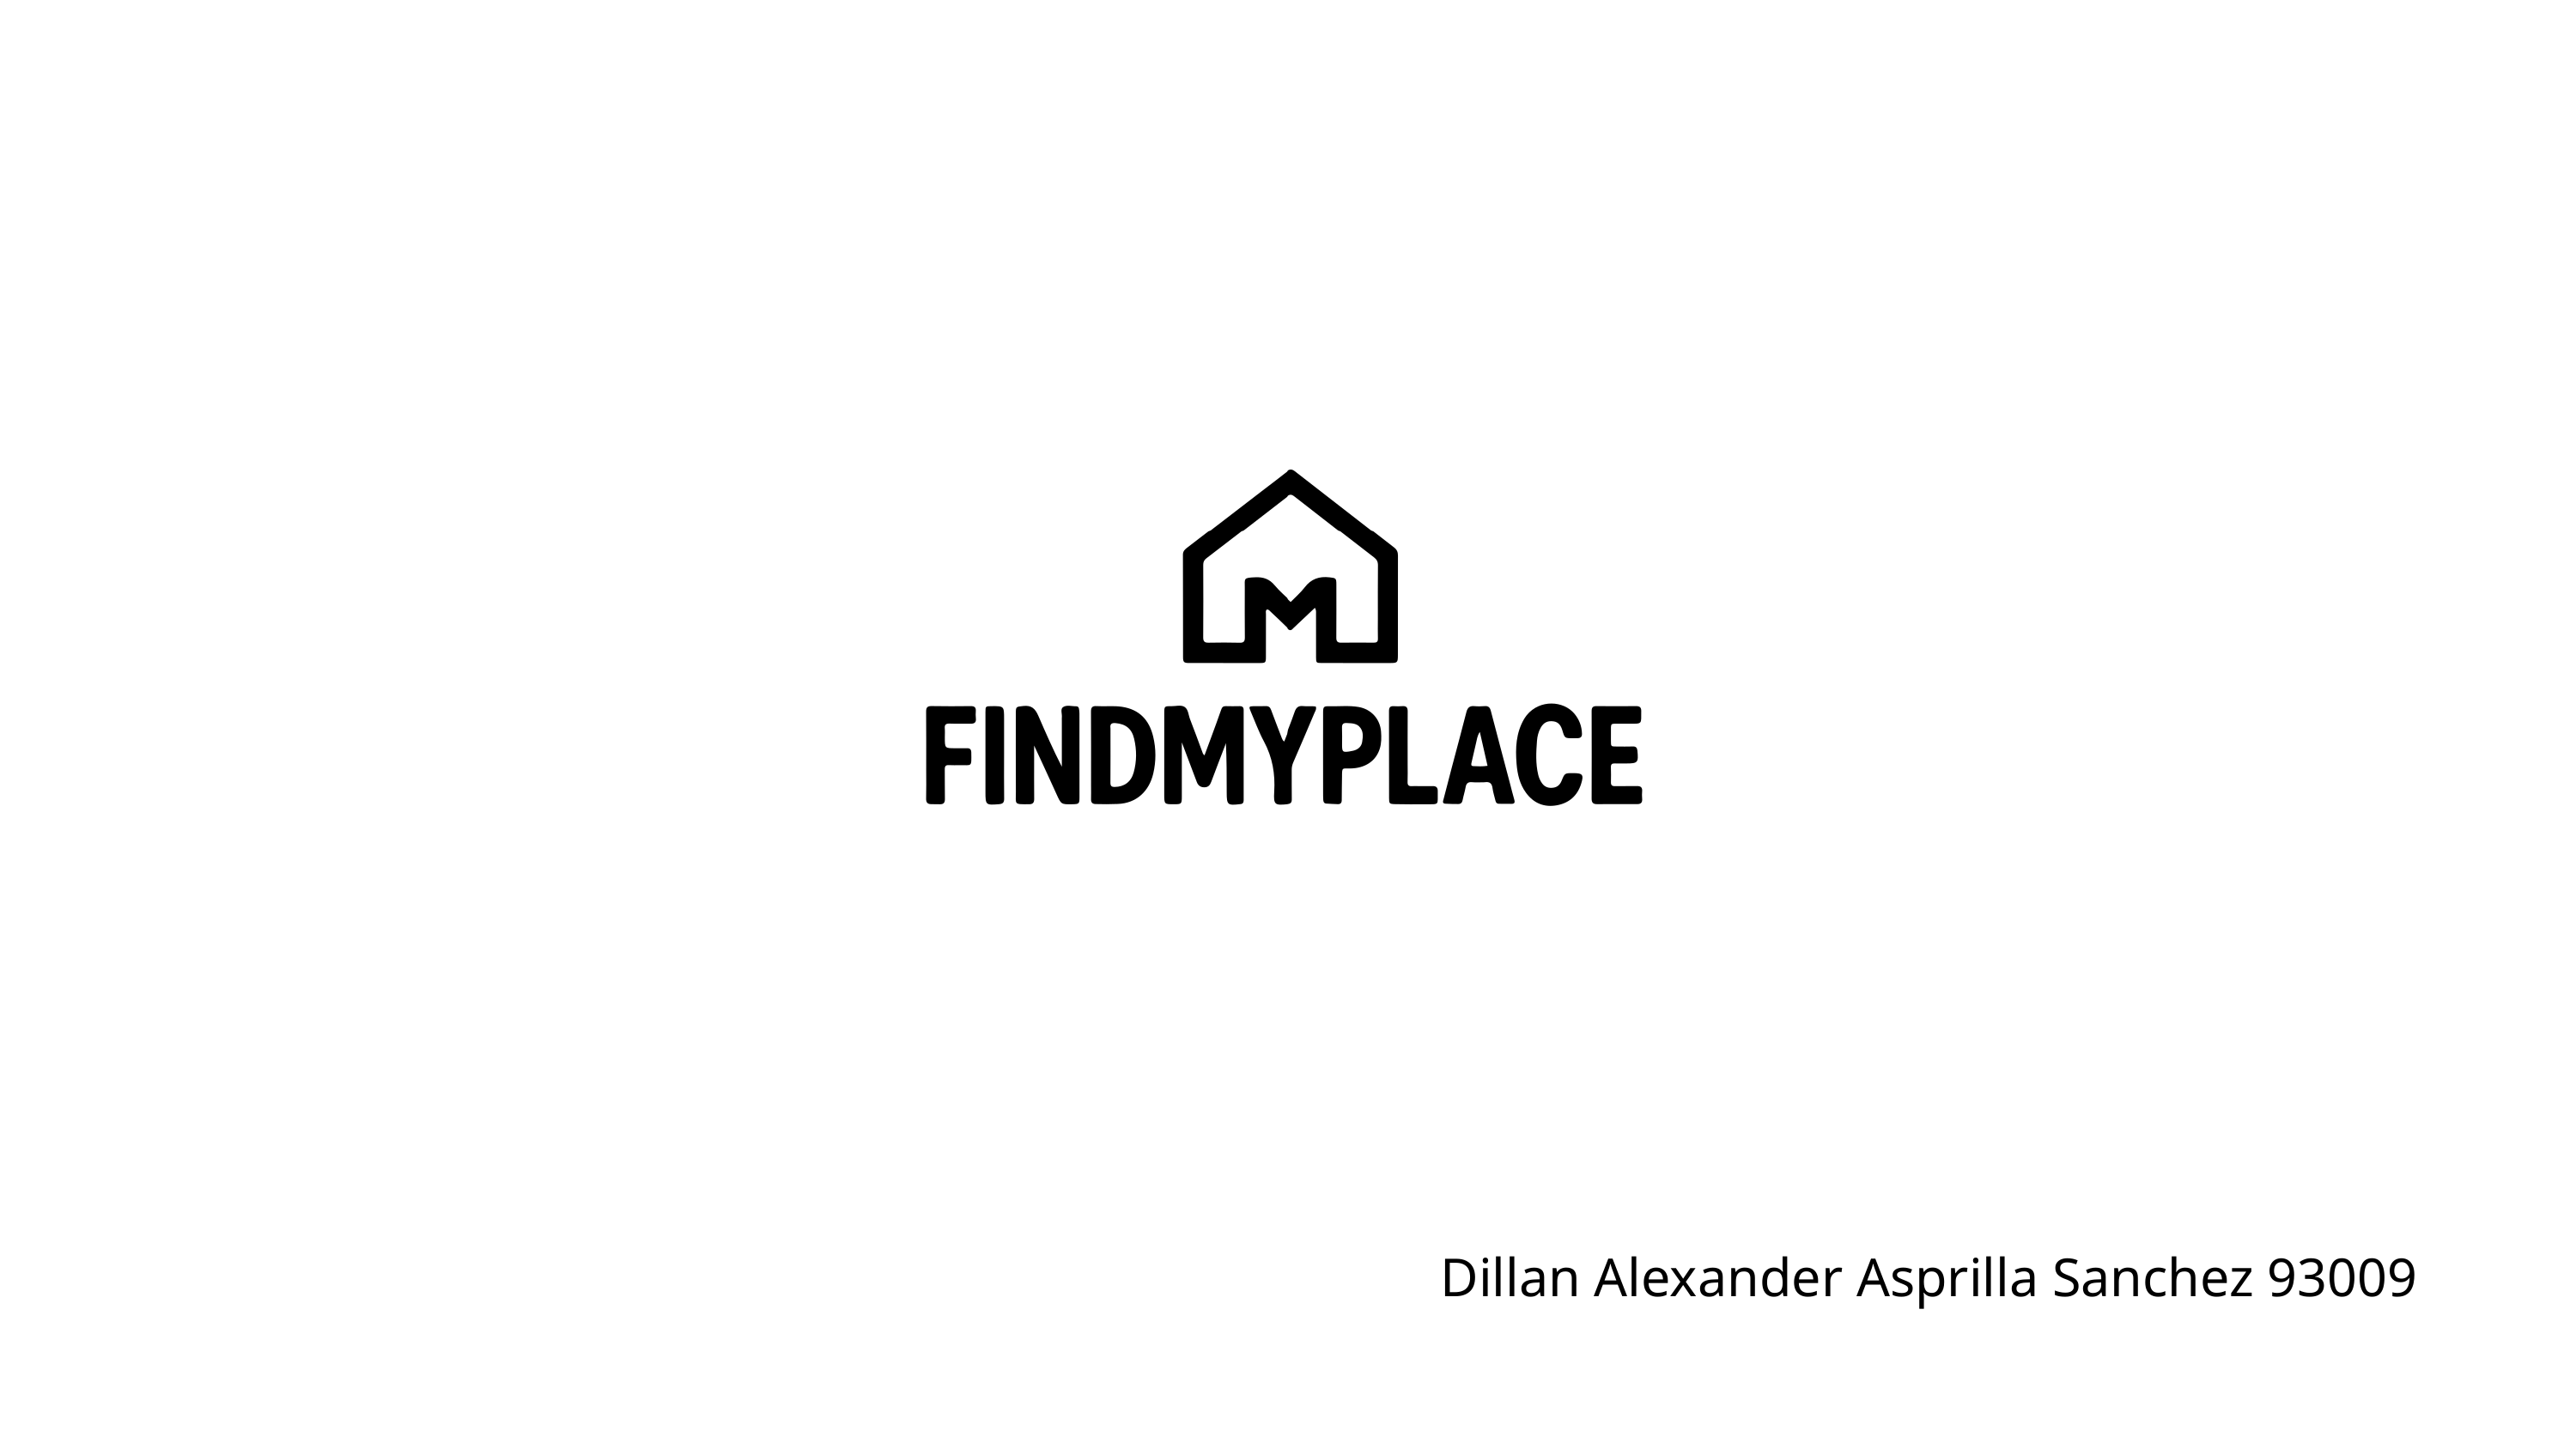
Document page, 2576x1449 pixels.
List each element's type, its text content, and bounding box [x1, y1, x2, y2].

text_box [849, 239, 1727, 1115]
text_box Dillan Alexander Asprilla Sanchez 93009 [415, 1234, 2419, 1307]
